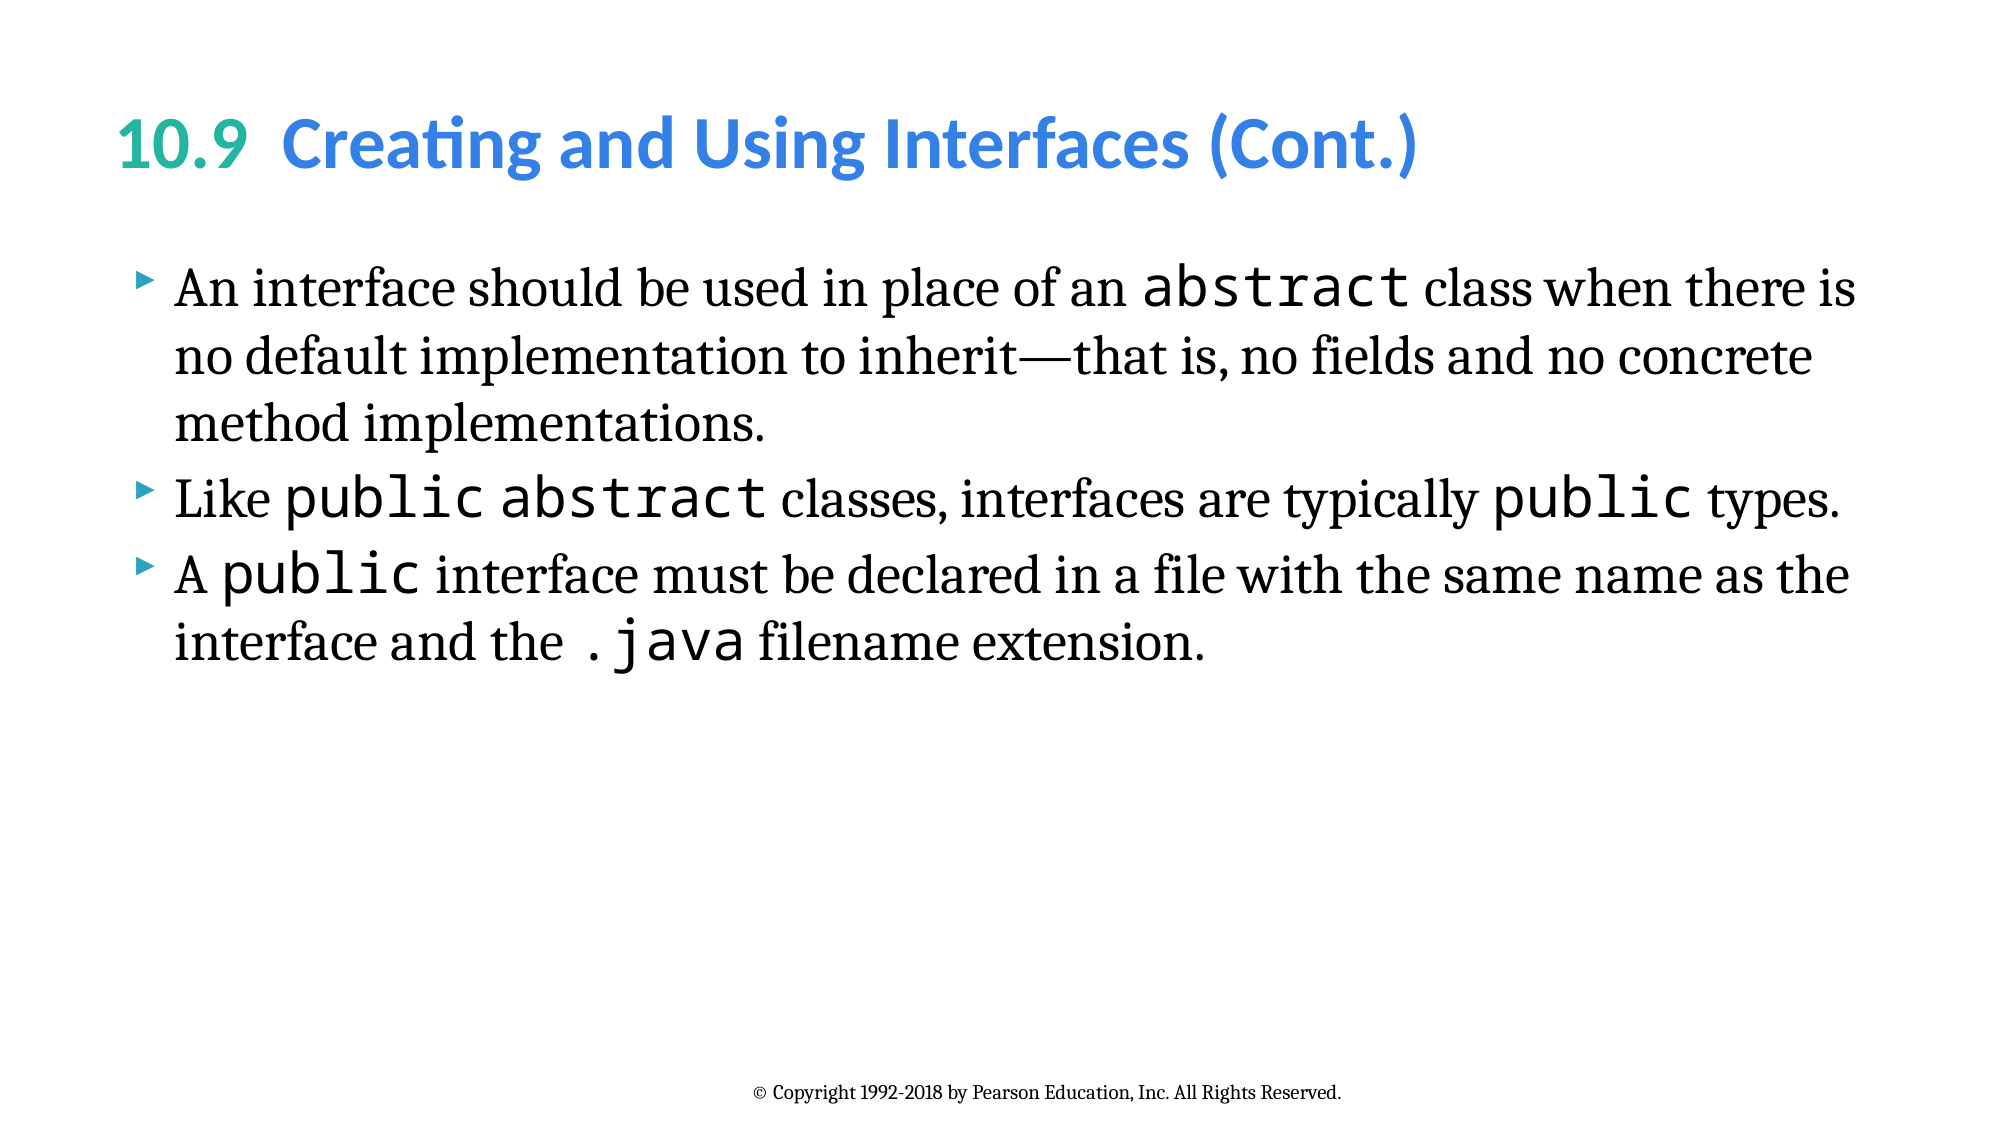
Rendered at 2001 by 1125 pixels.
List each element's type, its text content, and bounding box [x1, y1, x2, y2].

title 10.9 Creating and Using Interfaces (Cont.) [99, 45, 1900, 233]
list An interface should be used in place of an abstract class when there is no default implementation to inherit—that is, no fields and no concrete method implementations. Like public abstract classes, interfaces are typically public types. A public interface must be declared in a file with the same name as the interface and the .java filename extension. [99, 242, 1900, 986]
footer © Copyright 1992-2018 by Pearson Education, Inc. All Rights Reserved. [736, 1051, 1892, 1112]
